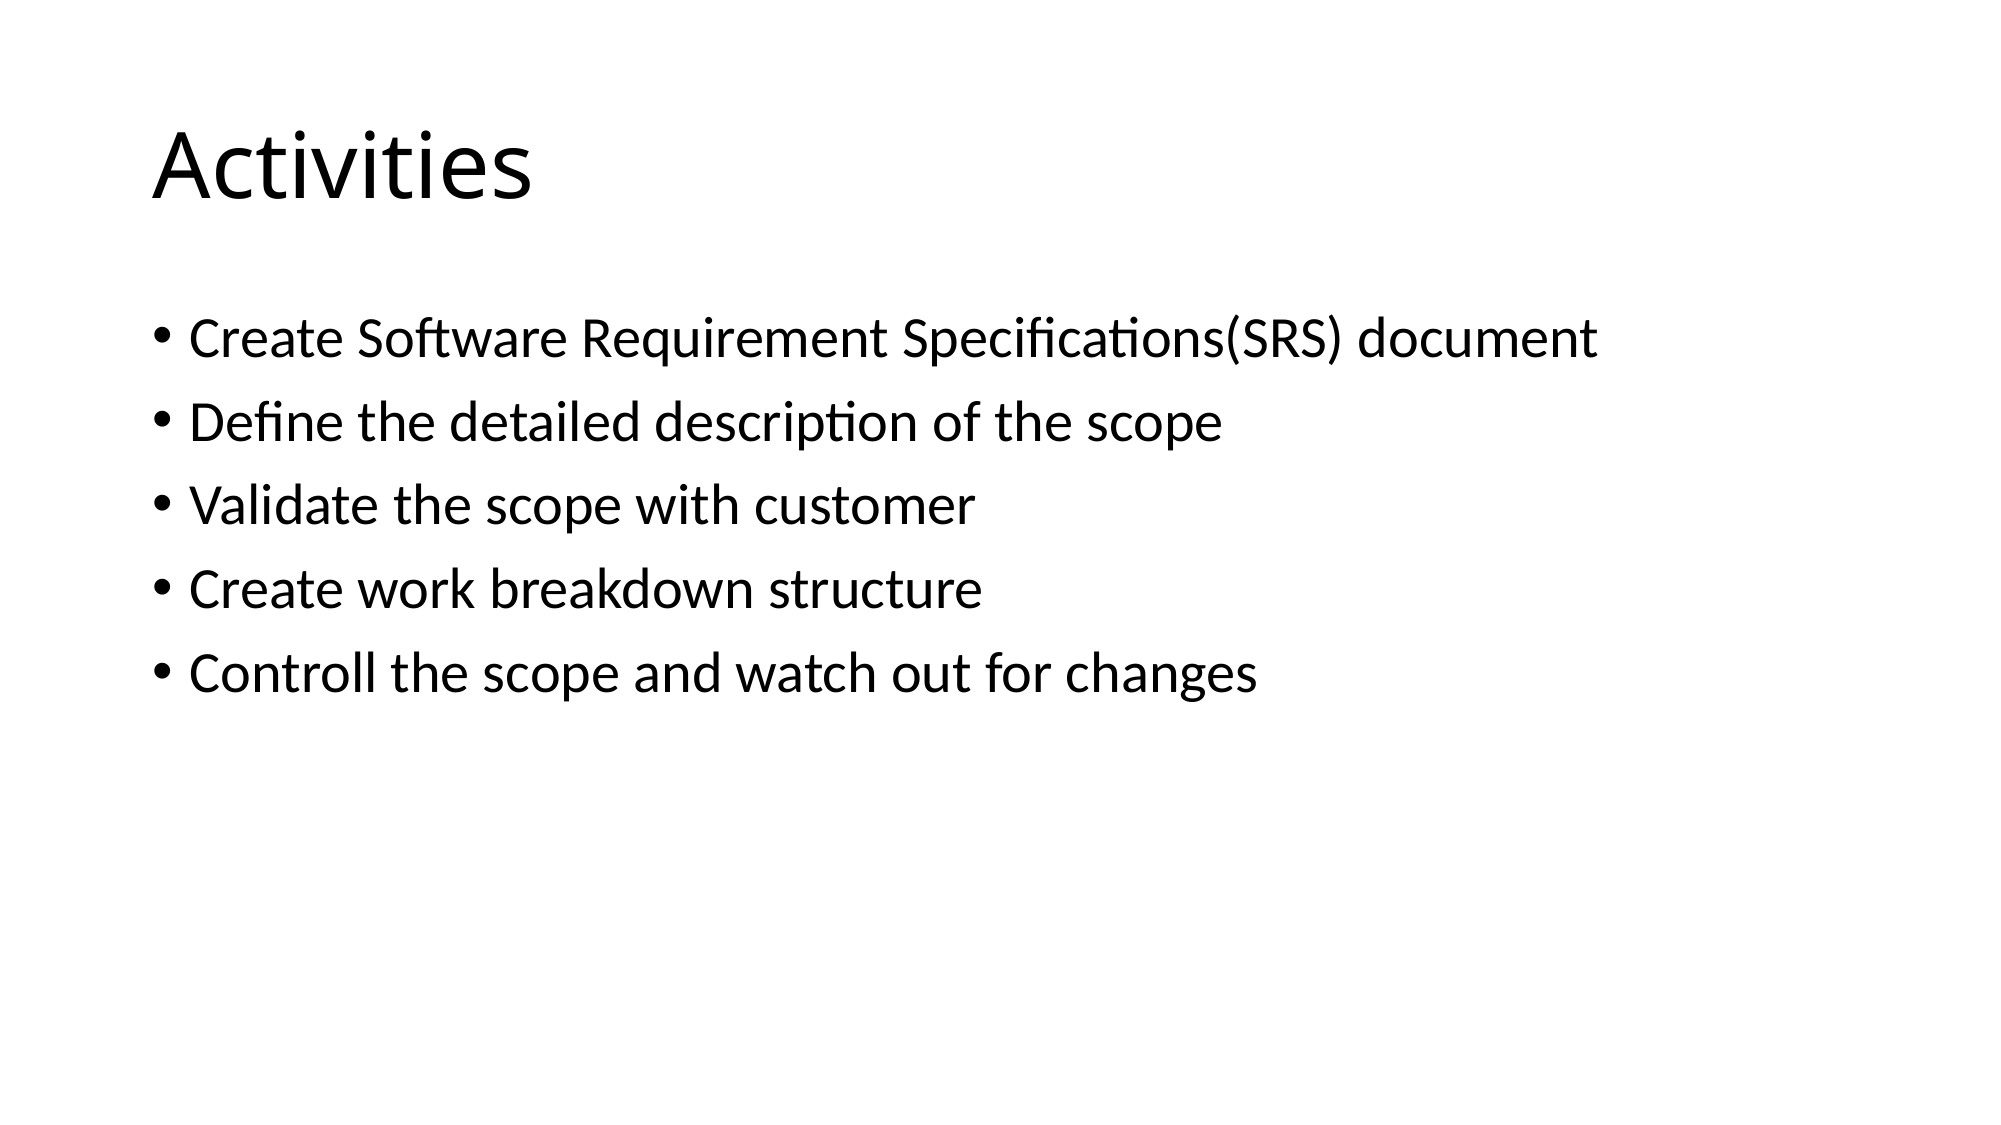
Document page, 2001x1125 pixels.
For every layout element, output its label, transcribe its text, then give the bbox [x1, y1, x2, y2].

list Create Software Requirement Specifications(SRS) document Define the detailed description of the scope Validate the scope with customer Create work breakdown structure Controll the scope and watch out for changes [137, 299, 1863, 1014]
title Activities [137, 59, 1863, 278]
